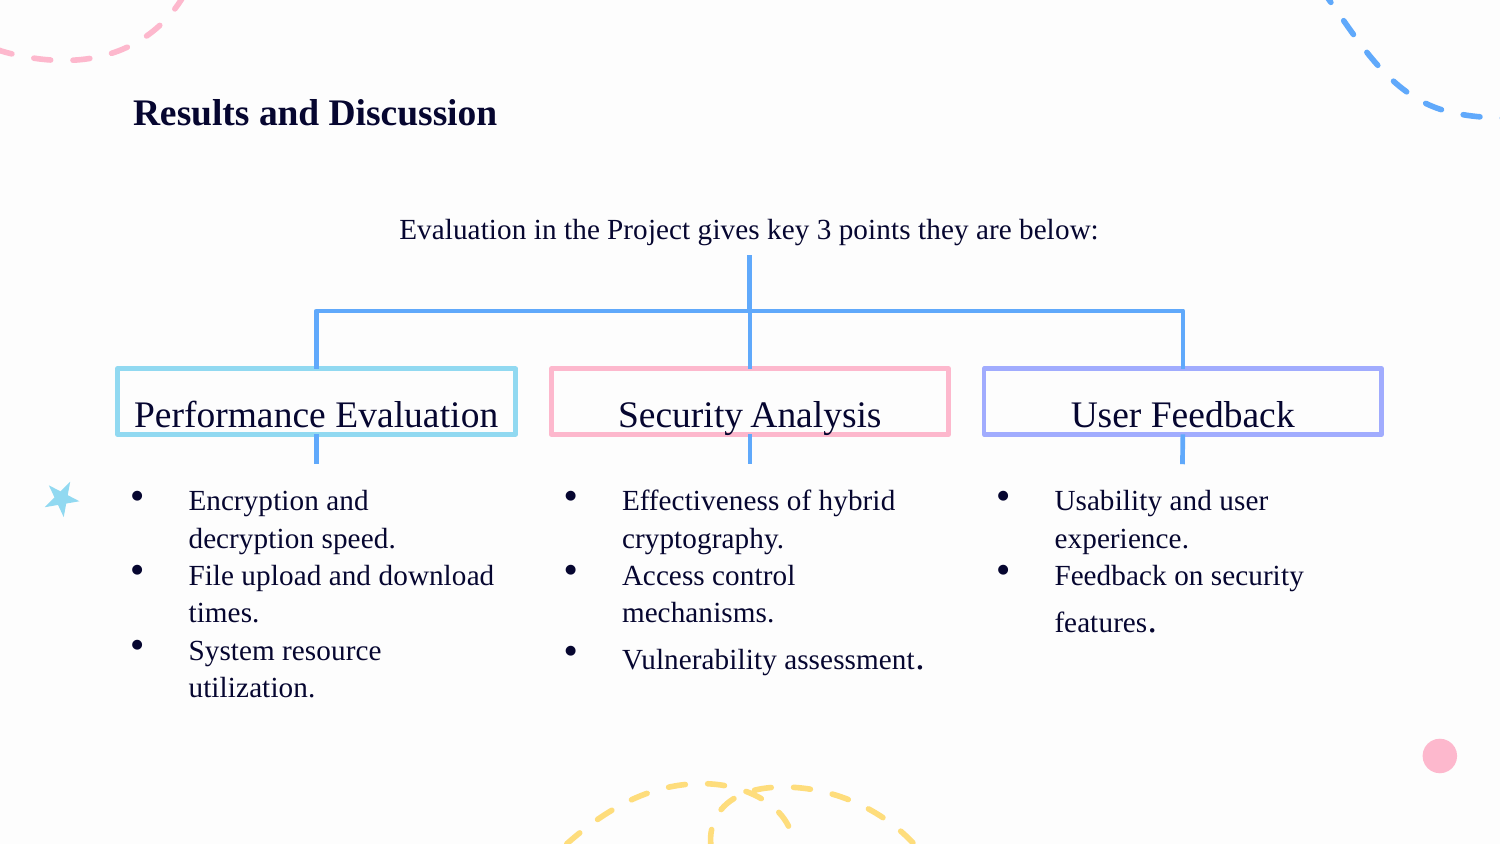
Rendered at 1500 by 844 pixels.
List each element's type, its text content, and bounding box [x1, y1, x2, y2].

subtitle User Feedback [1028, 368, 1382, 435]
subtitle Usability and user experience. Feedback on security features. [983, 464, 1382, 734]
subtitle Effectiveness of hybrid cryptography. Access control mechanisms. Vulnerability assessment. [550, 464, 950, 734]
subtitle Security Analysis [595, 368, 904, 435]
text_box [909, 95, 1024, 529]
subtitle Evaluation in the Project gives key 3 points they are below: [1028, 189, 1382, 256]
subtitle Encryption and decryption speed. File upload and download times. System resource utilization. [117, 464, 516, 734]
title Results and Discussion [118, 72, 1382, 163]
subtitle Evaluation in the Project gives key 3 points they are below: [117, 189, 471, 256]
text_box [476, 95, 590, 529]
subtitle Performance Evaluation [117, 368, 471, 435]
subtitle Evaluation in the Project gives key 3 points they are below: [595, 189, 904, 256]
